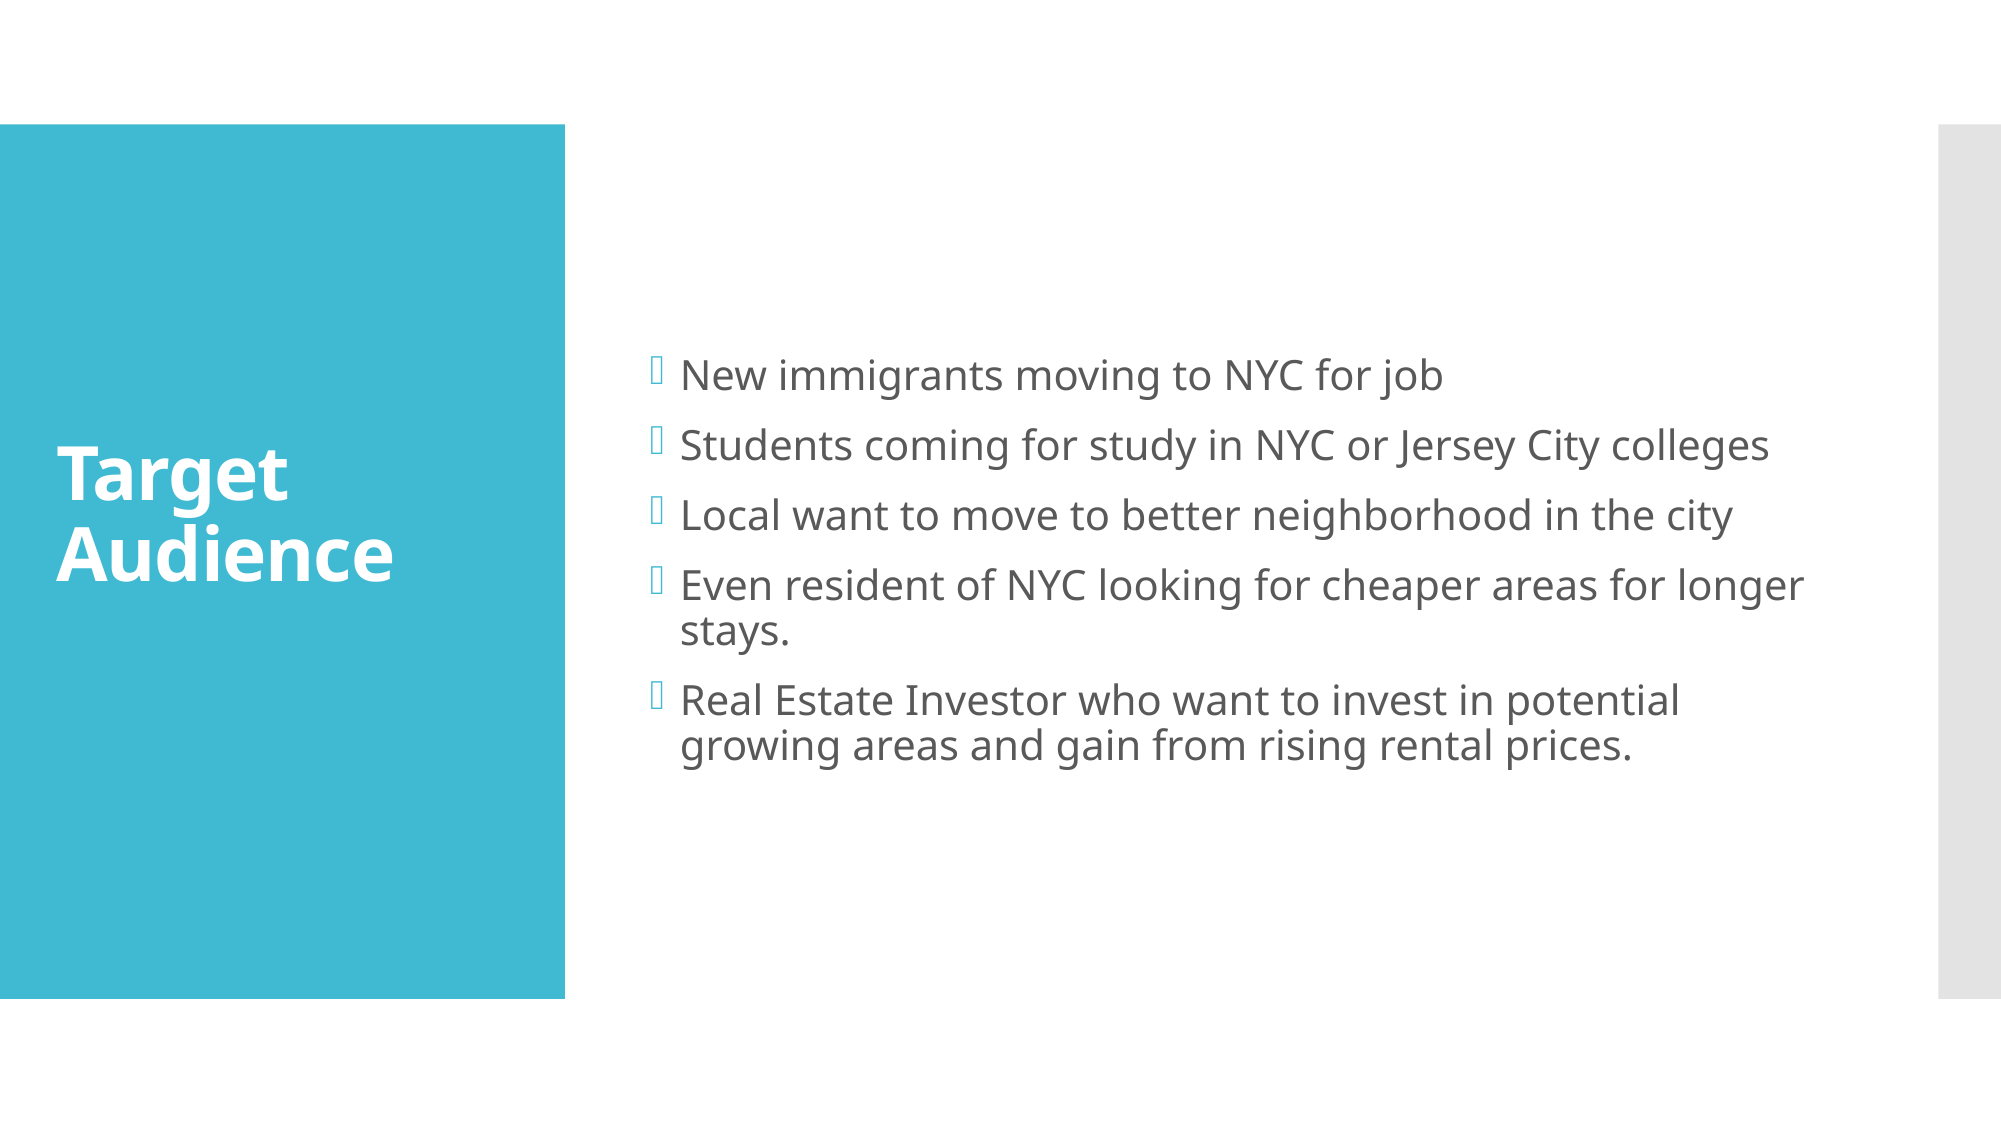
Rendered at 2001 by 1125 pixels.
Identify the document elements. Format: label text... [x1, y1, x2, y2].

title Target Audience [41, 184, 525, 940]
list New immigrants moving to NYC for job Students coming for study in NYC or Jersey City colleges Local want to move to better neighborhood in the city Even resident of NYC looking for cheaper areas for longer stays. Real Estate Investor who want to invest in potential growing areas and gain from rising rental prices. [634, 141, 1835, 982]
